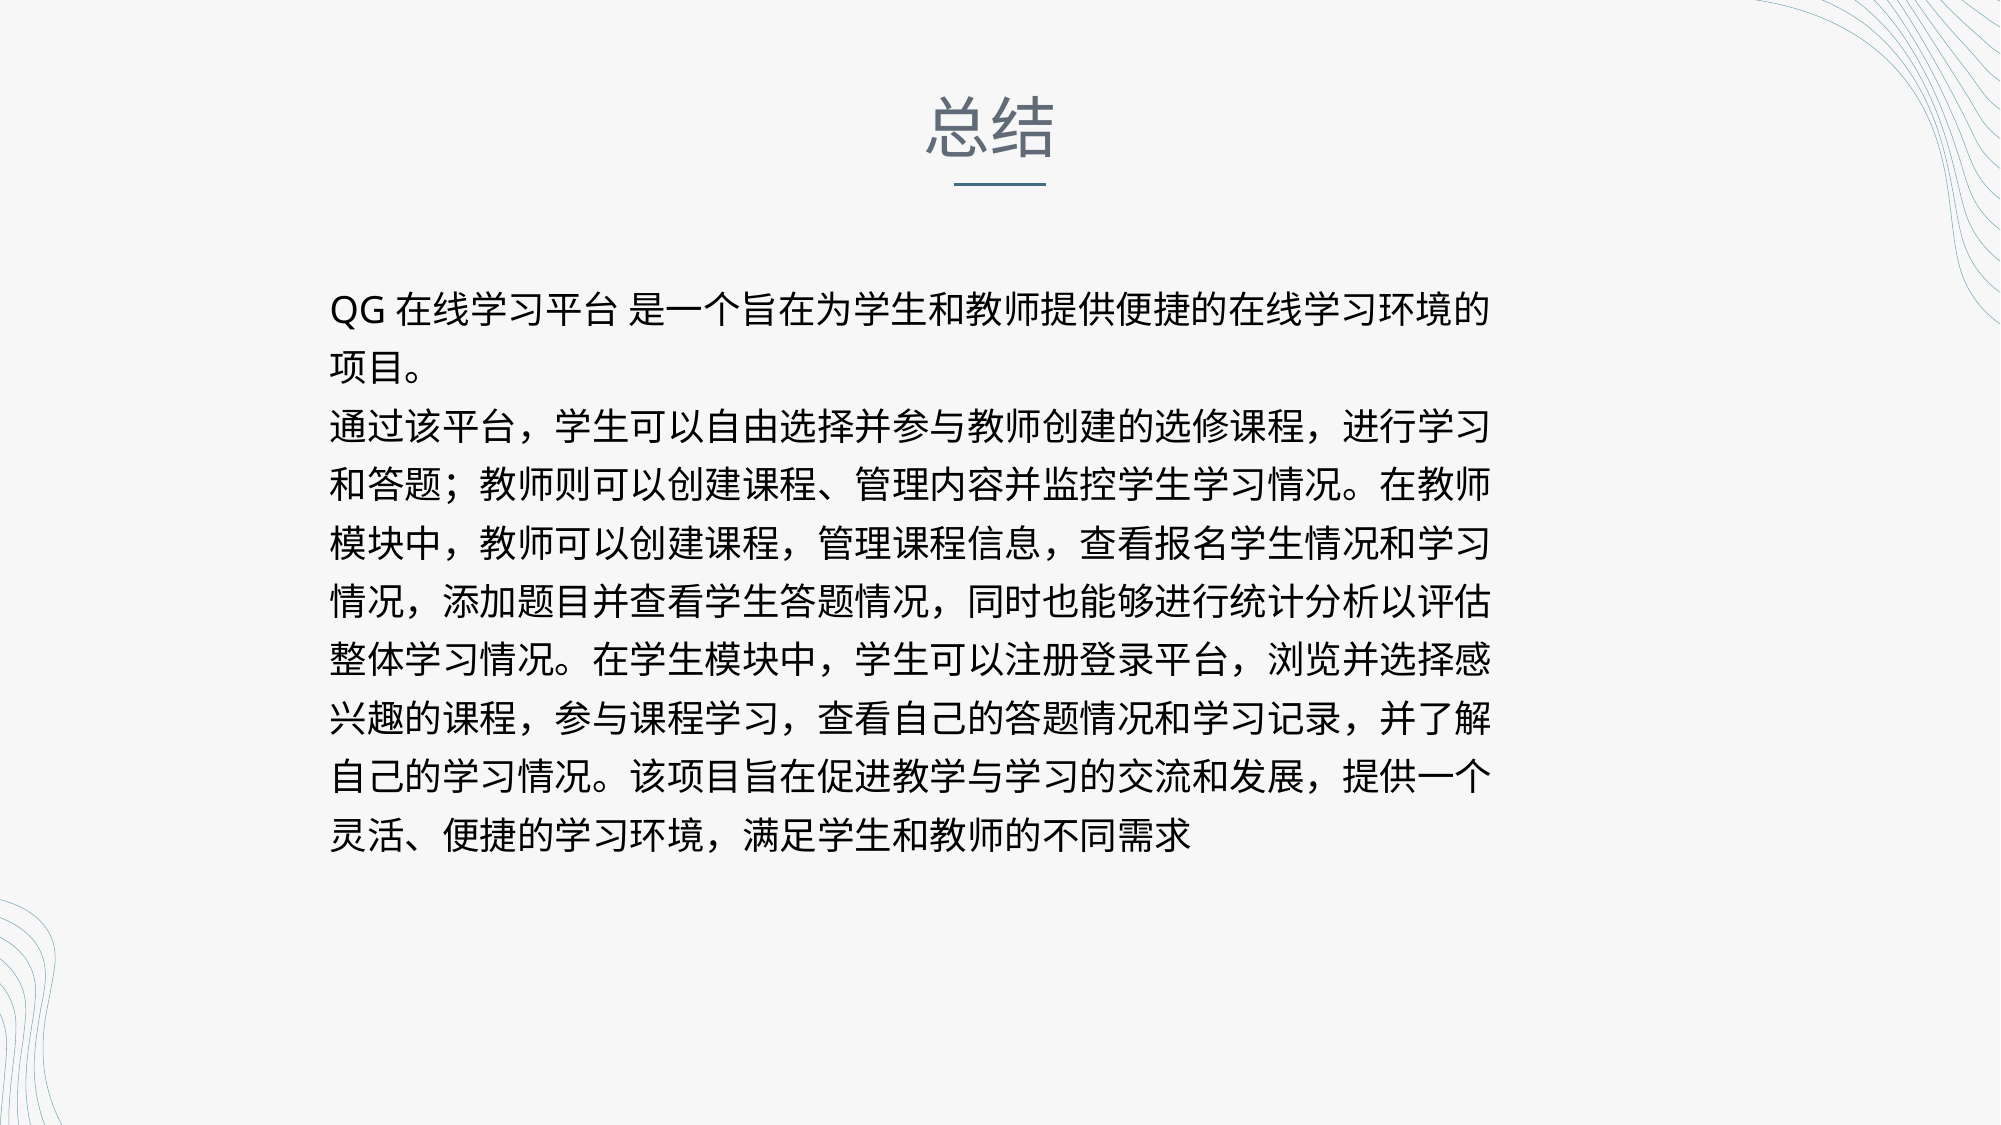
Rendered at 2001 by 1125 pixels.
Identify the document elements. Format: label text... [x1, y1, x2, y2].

text_box 总结 [908, 78, 1073, 173]
text_box QG在线学习平台 是一个旨在为学生和教师提供便捷的在线学习环境的项目。 通过该平台，学生可以自由选择并参与教师创建的选修课程，进行学习和答题；教师则可以创建课程、管理内容并监控学生学习情况。在教师模块中，教师可以创建课程，管理课程信息，查看报名学生情况和学习情况，添加题目并查看学生答题情况，同时也能够进行统计分析以评估整体学习情况。在学生模块中，学生可以注册登录平台，浏览并选择感兴趣的课程，参与课程学习，查看自己的答题情况和学习记录，并了解自己的学习情况。该项目旨在促进教学与学习的交流和发展，提供一个灵活、便捷的学习环境，满足学生和教师的不同需求 [314, 219, 1526, 865]
